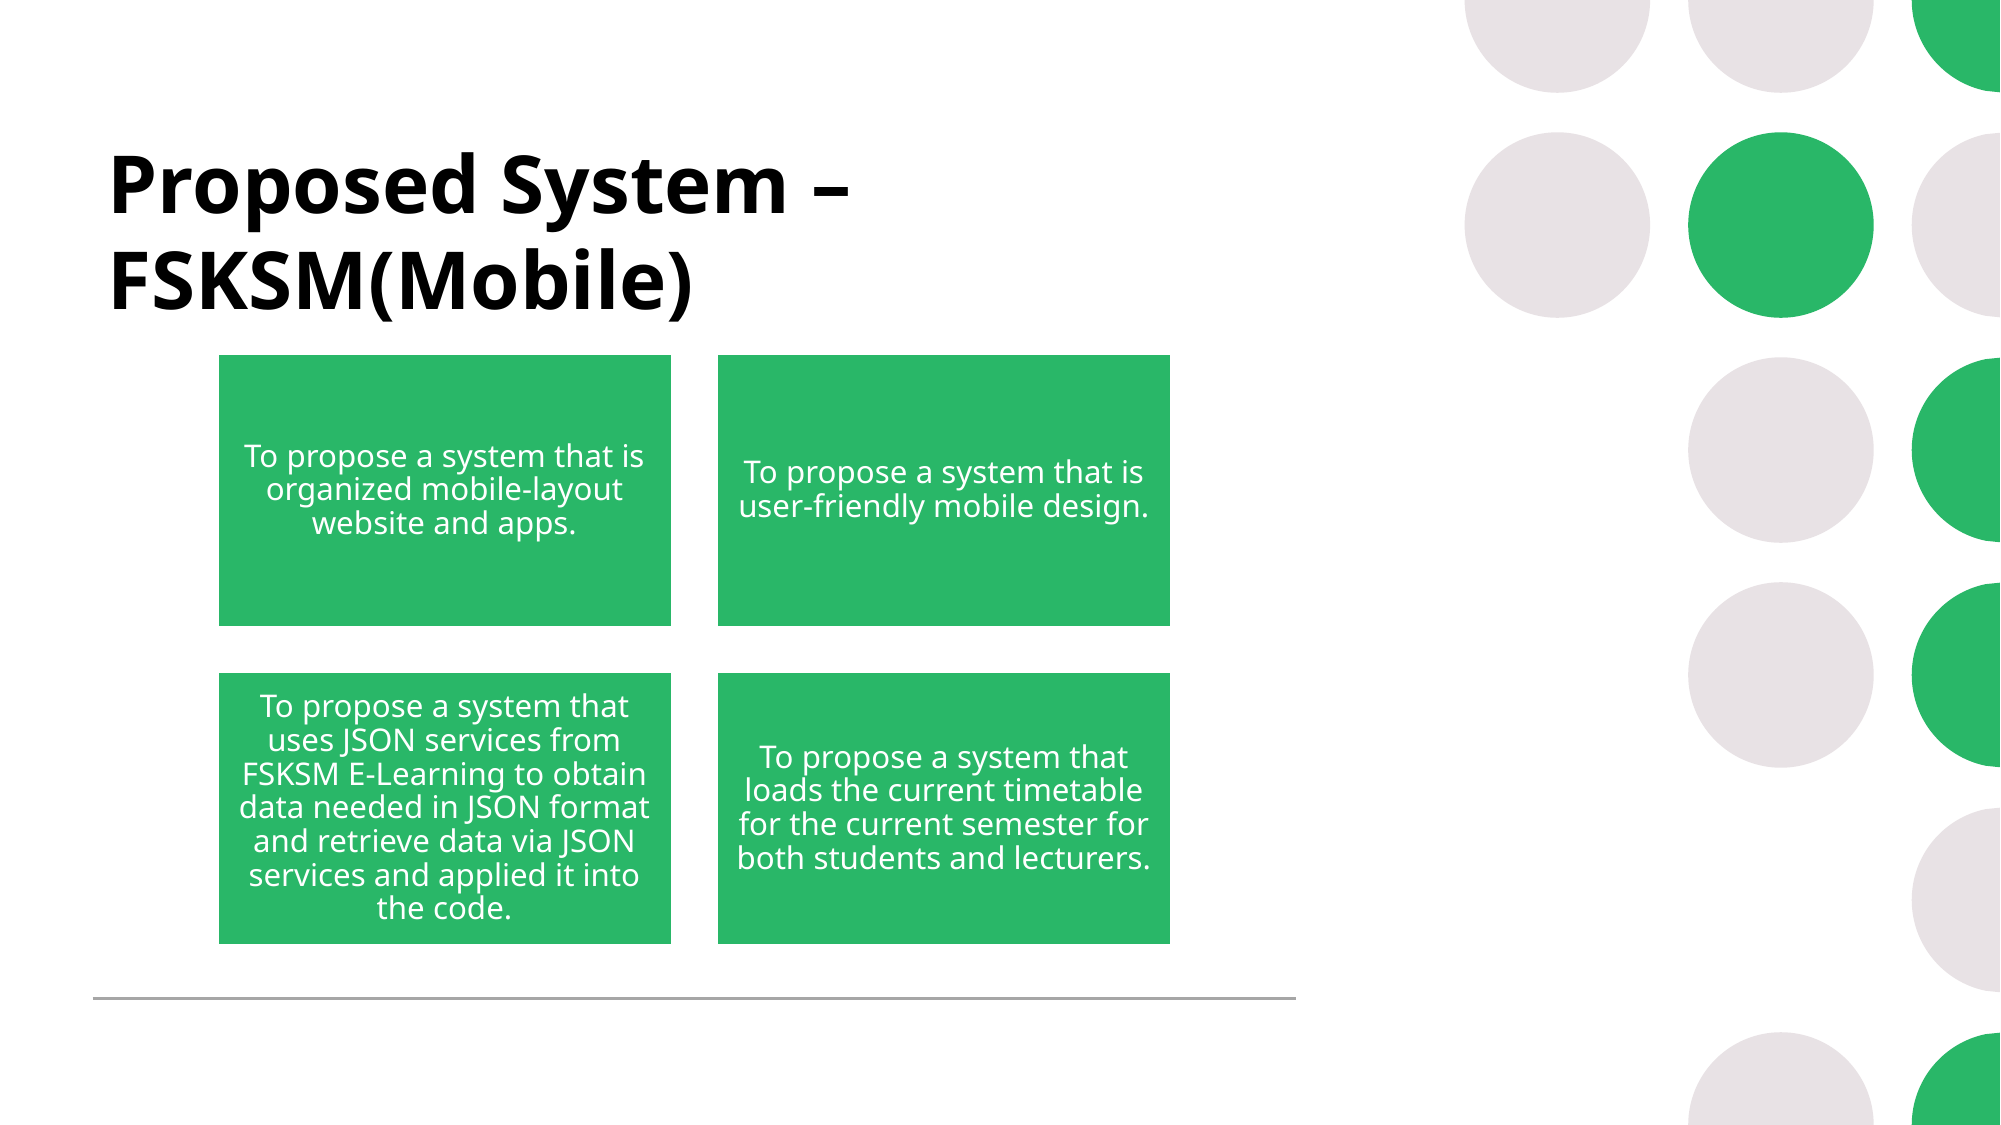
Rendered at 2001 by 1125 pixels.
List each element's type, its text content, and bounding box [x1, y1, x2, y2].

title Proposed System – FSKSM(Mobile) [92, 126, 1297, 335]
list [92, 354, 1297, 946]
